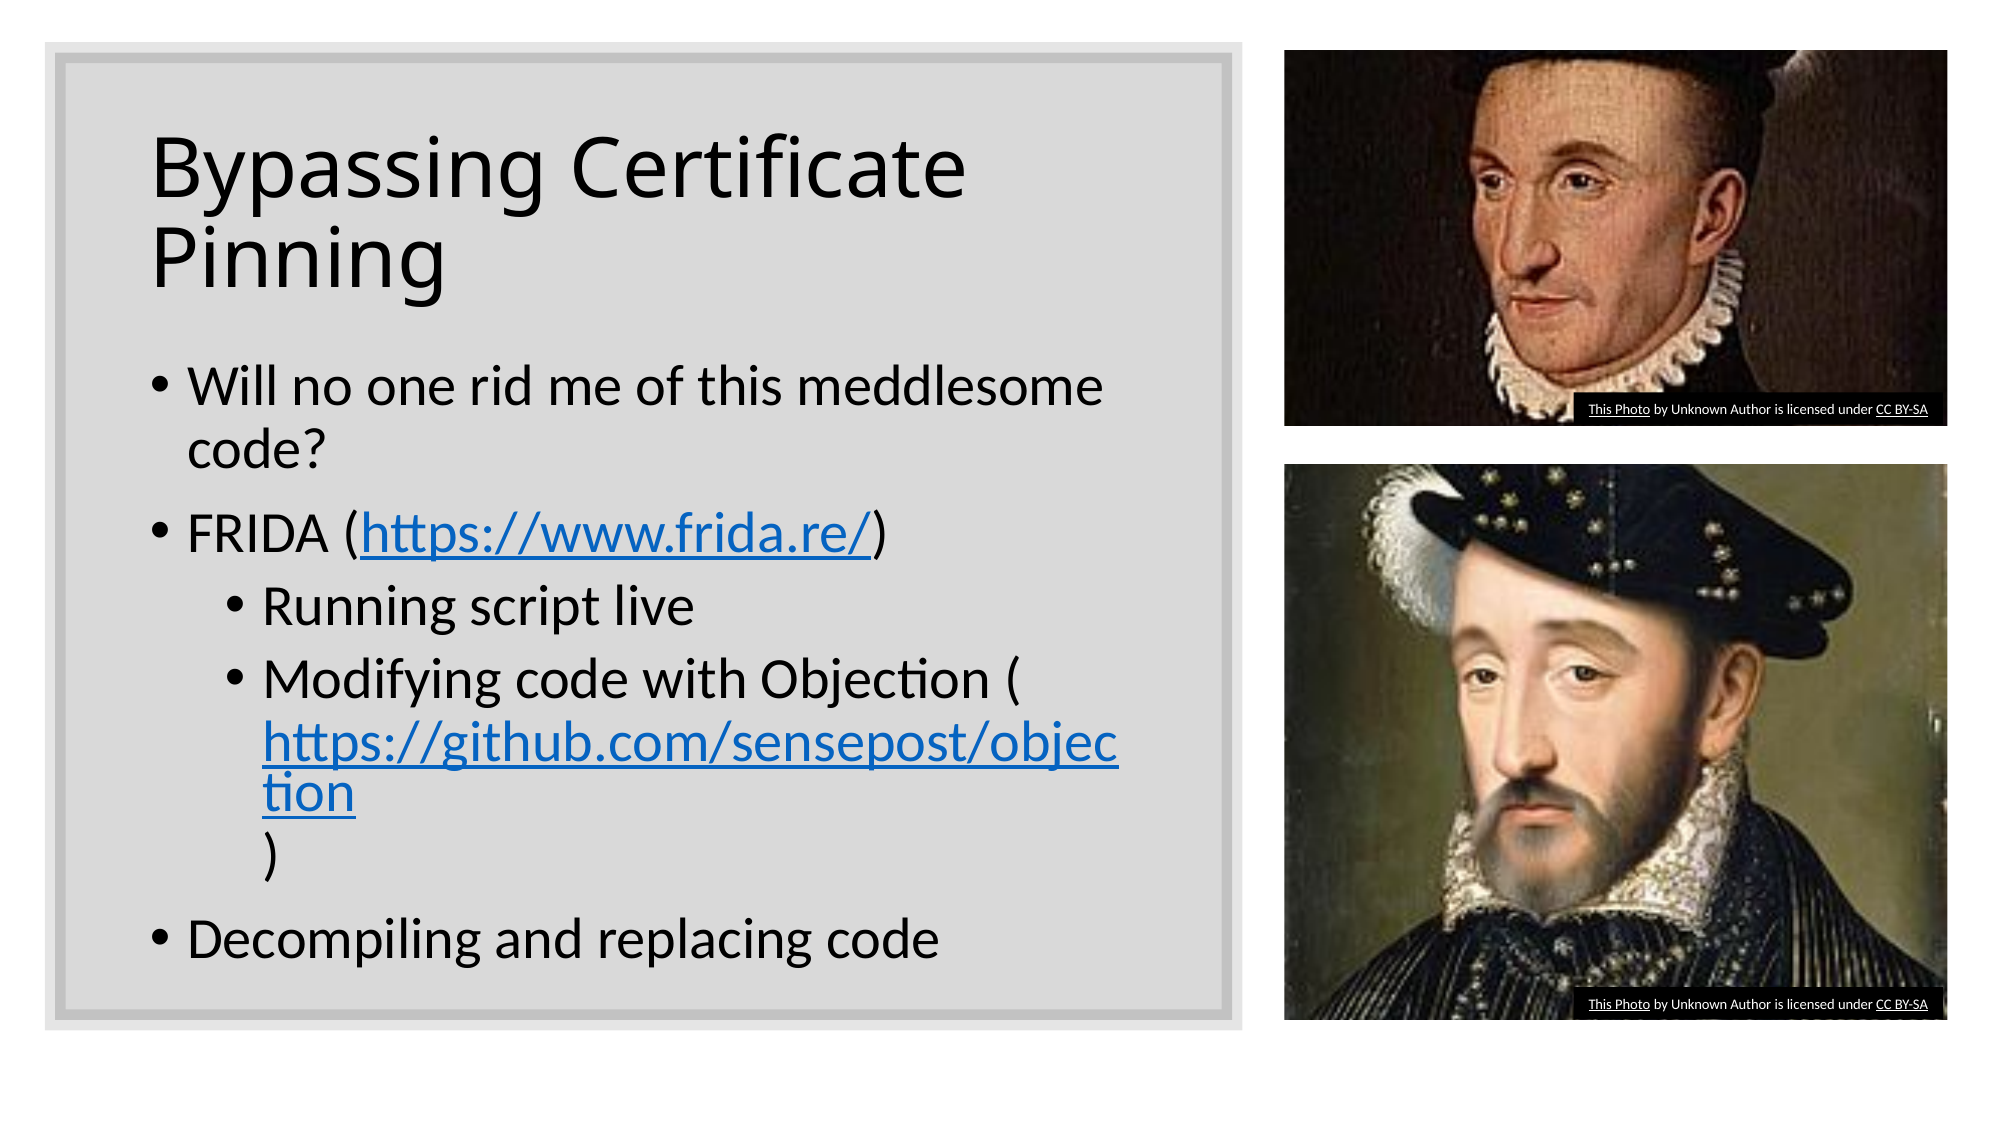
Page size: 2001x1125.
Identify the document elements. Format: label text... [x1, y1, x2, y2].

text_box [54, 52, 1233, 1021]
picture [1284, 463, 1948, 1020]
title Bypassing Certificate Pinning [134, 105, 1153, 326]
picture [1284, 50, 1948, 426]
list Will no one rid me of this meddlesome code? FRIDA (https://www.frida.re/) Running script live Modifying code with Objection (https://github.com/sensepost/objection) Decompiling and replacing code [134, 348, 1153, 943]
